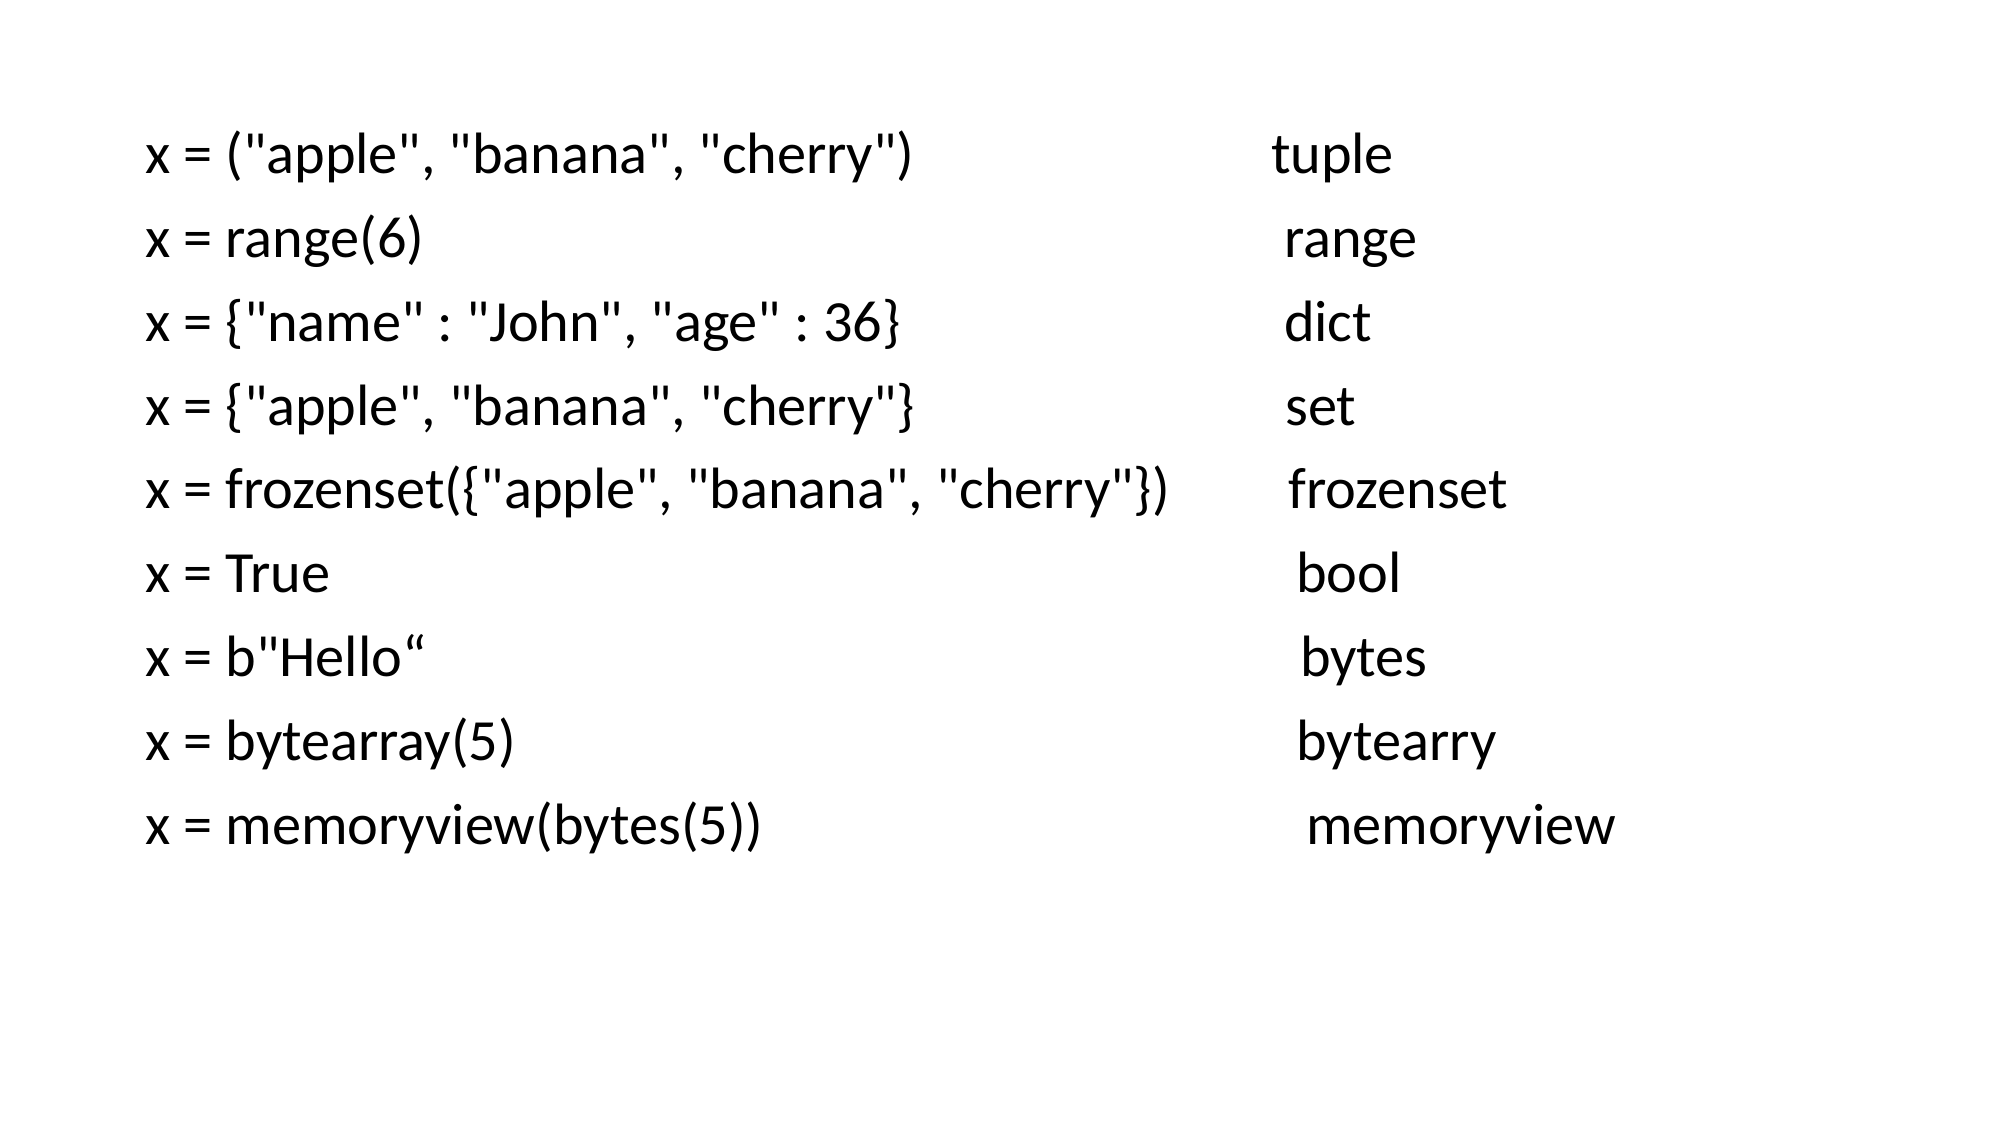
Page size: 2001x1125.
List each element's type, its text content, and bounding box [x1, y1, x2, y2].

list x = ("apple", "banana", "cherry") tuple x = range(6) range x = {"name" : "John", "age" : 36} dict x = {"apple", "banana", "cherry"} set x = frozenset({"apple", "banana", "cherry"}) frozenset x = True bool x = b"Hello“ bytes x = bytearray(5) bytearry x = memoryview(bytes(5)) memoryview [130, 116, 1863, 1014]
